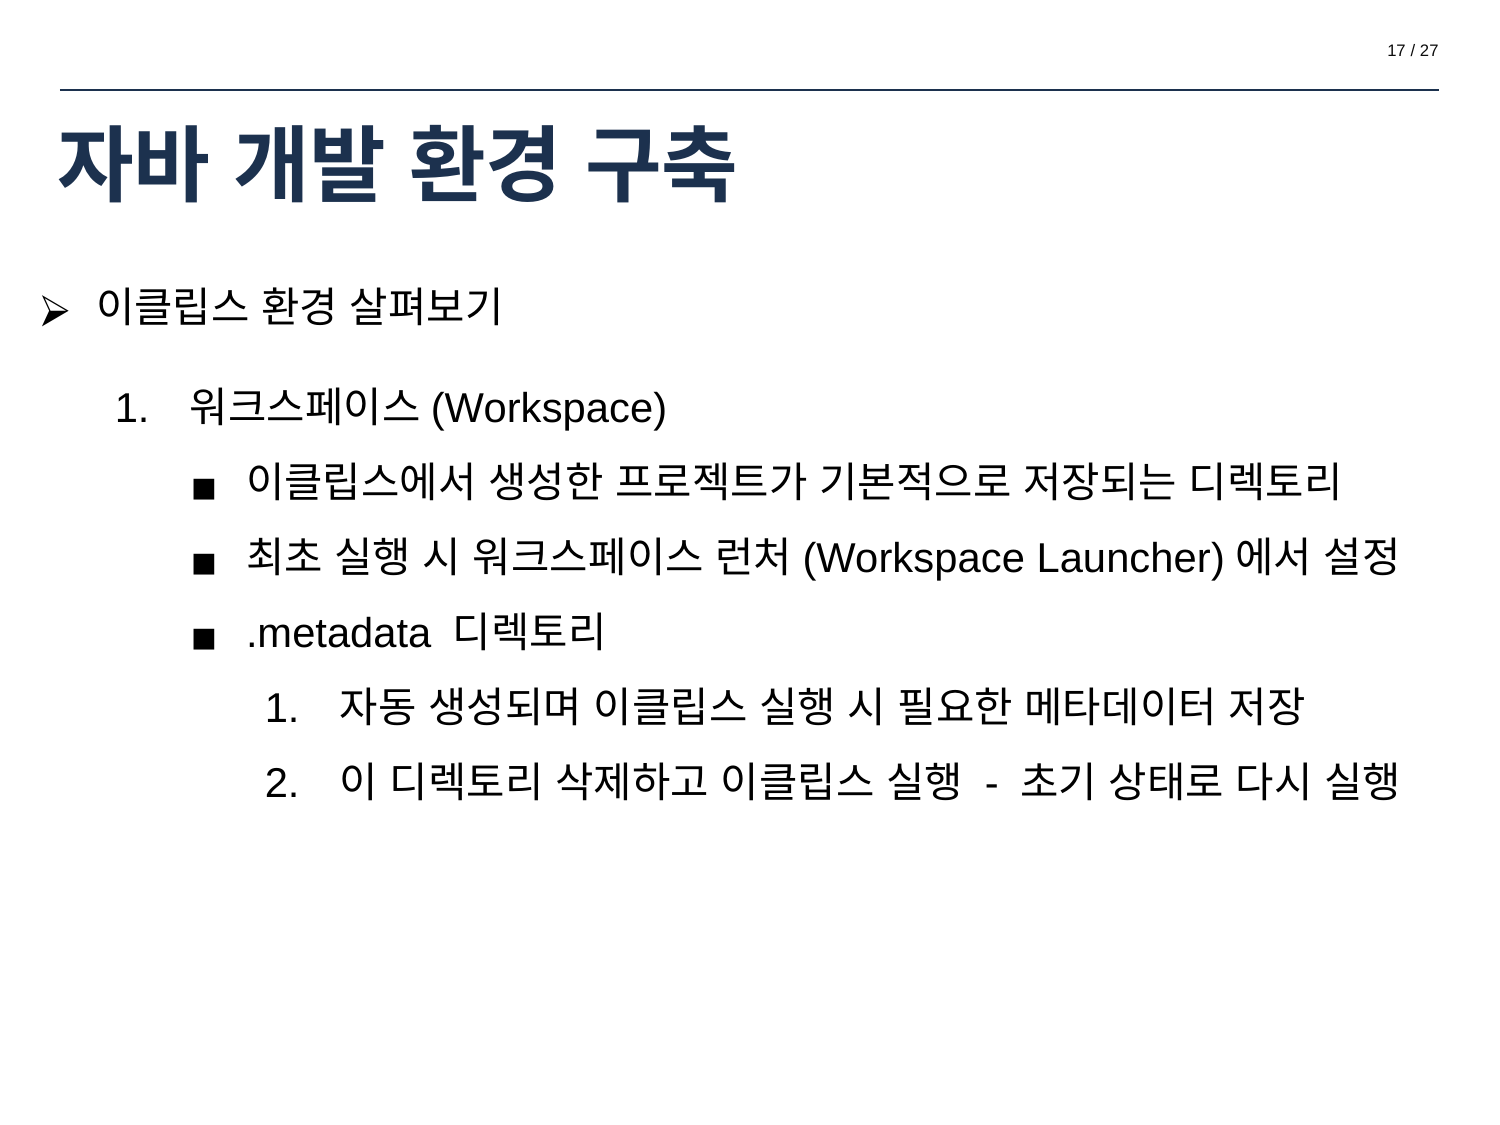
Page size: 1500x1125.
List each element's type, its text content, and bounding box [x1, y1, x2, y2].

text_box 이클립스 환경 살펴보기 워크스페이스(Workspace) 이클립스에서 생성한 프로젝트가 기본적으로 저장되는 디렉토리 최초 실행 시 워크스페이스 런처(Workspace Launcher)에서 설정 .metadata 디렉토리 자동 생성되며 이클립스 실행 시 필요한 메타데이터 저장 이 디렉토리 삭제하고 이클립스 실행 - 초기 상태로 다시 실행 [24, 273, 1500, 864]
text_box ‹#› / 27 [1193, 31, 1454, 67]
title 자바 개발 환경 구축 [42, 114, 1190, 211]
